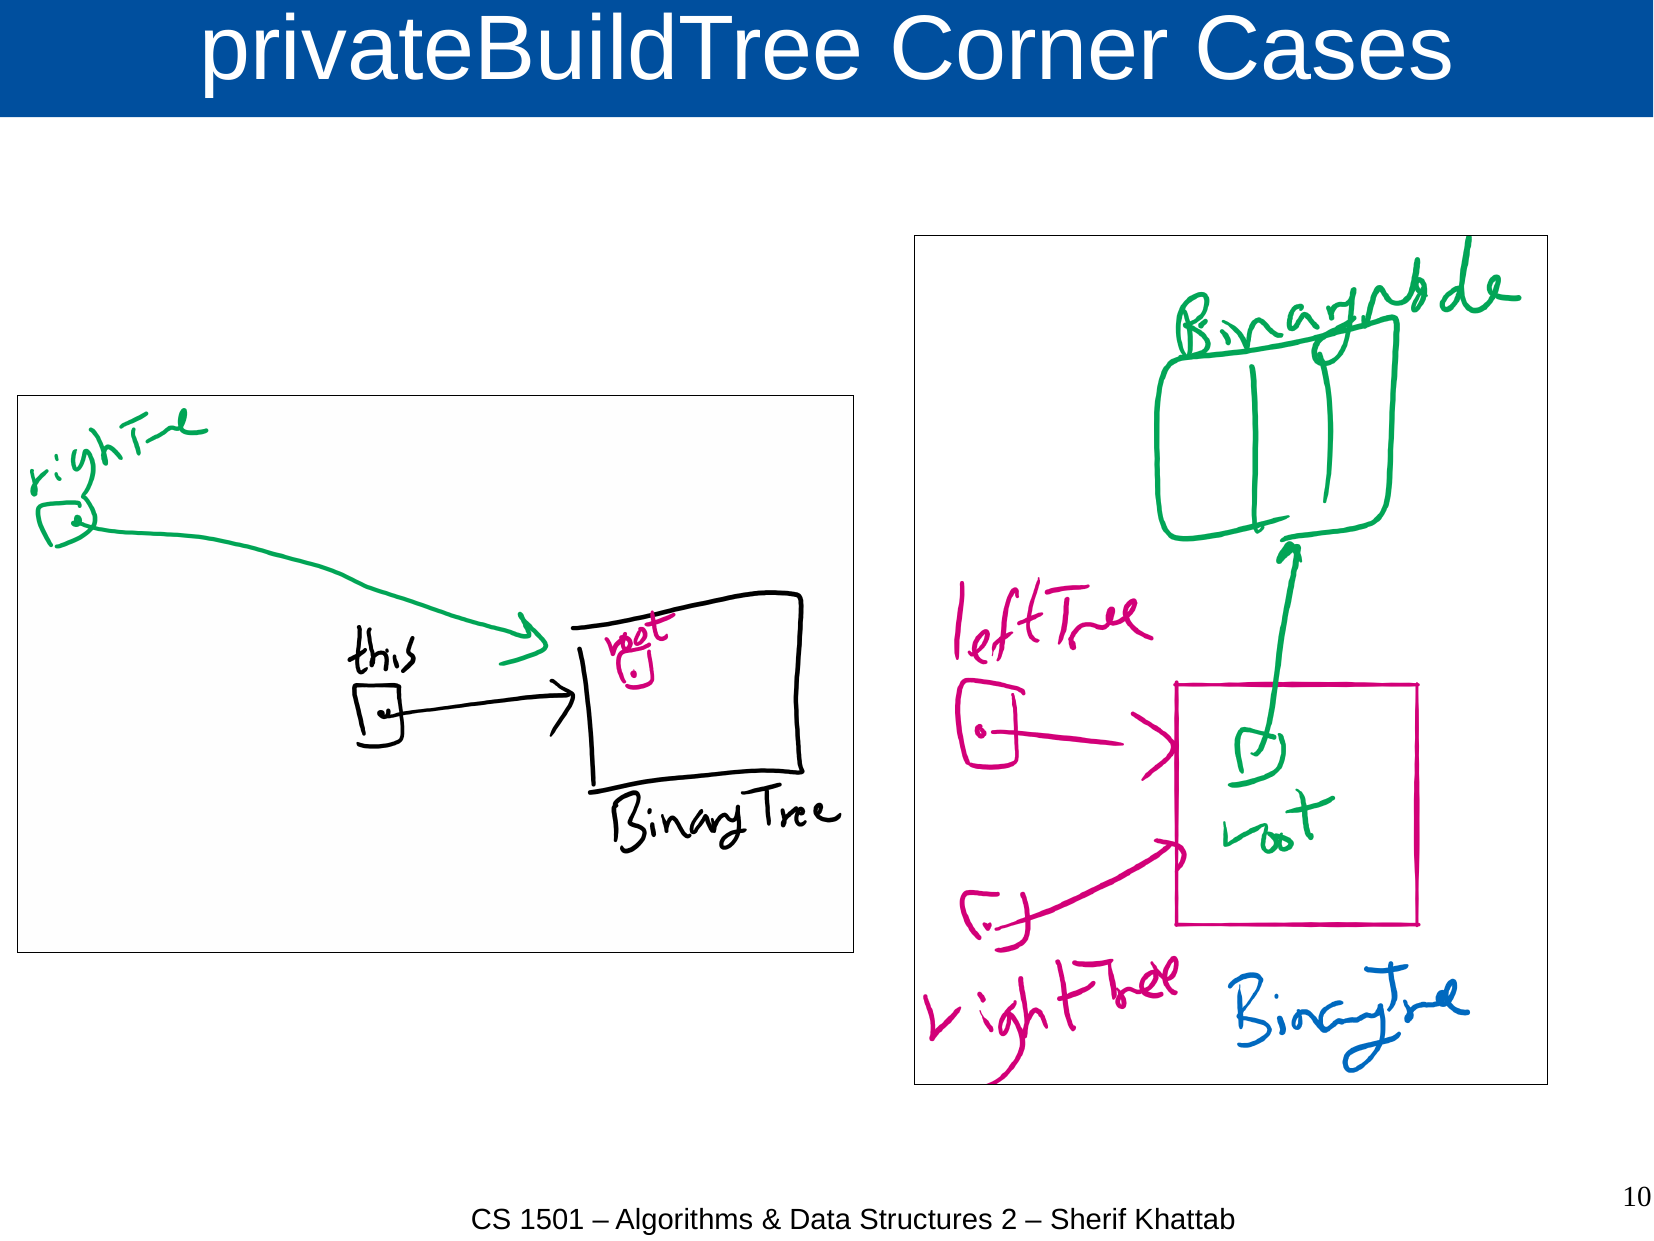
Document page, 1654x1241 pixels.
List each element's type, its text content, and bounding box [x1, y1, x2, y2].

slide_number 10 [1272, 1178, 1653, 1241]
picture [914, 234, 1548, 1085]
footer CS 1501 – Algorithms & Data Structures 2 – Sherif Khattab [460, 1202, 1248, 1241]
title privateBuildTree Corner Cases [0, 0, 1654, 118]
picture [17, 395, 854, 953]
